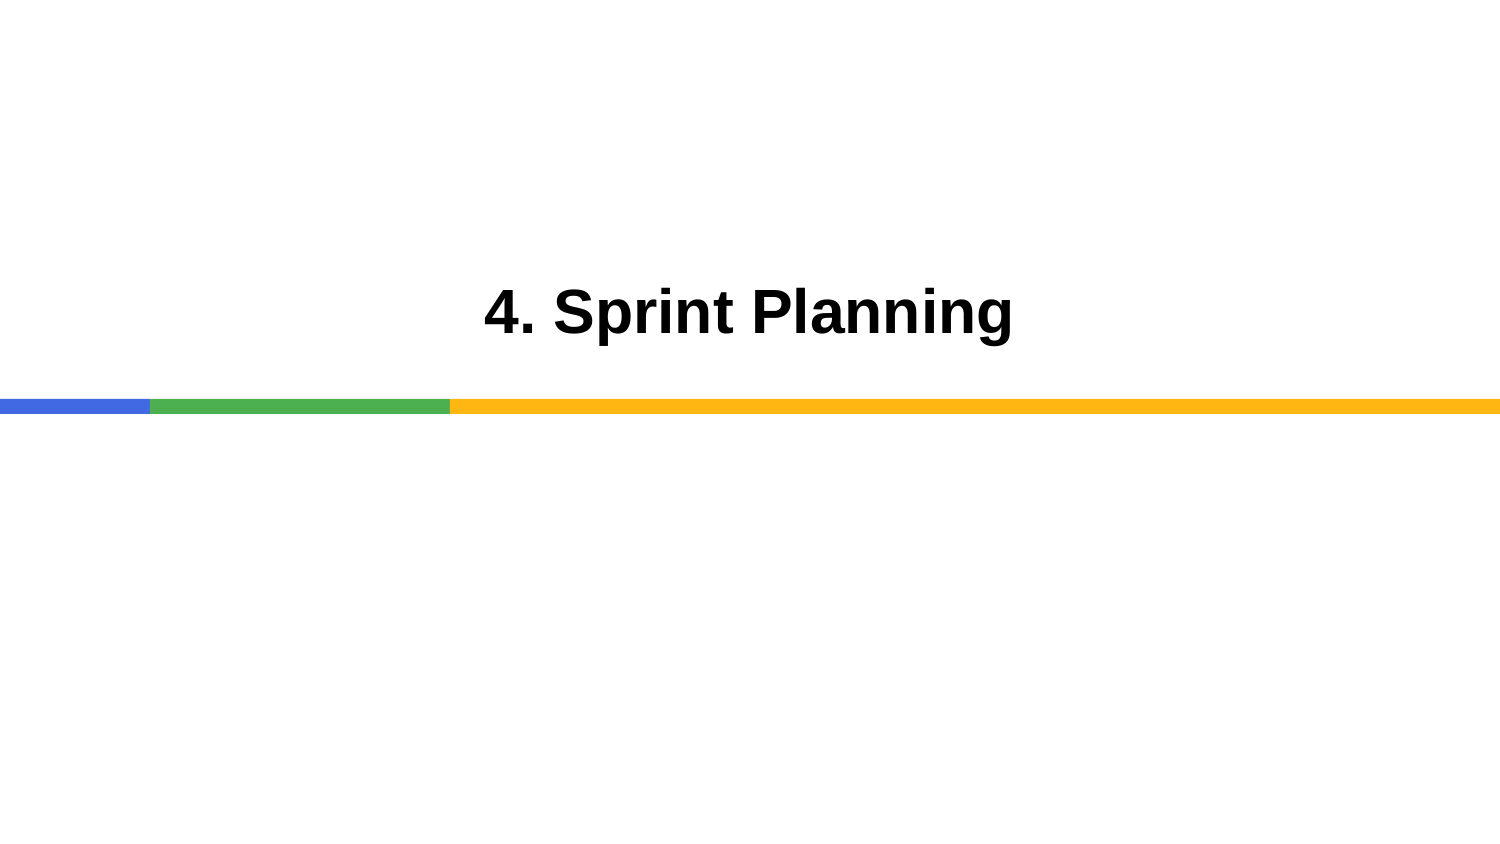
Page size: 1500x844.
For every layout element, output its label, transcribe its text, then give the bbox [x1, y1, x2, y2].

title 4. Sprint Planning [0, 0, 1500, 392]
